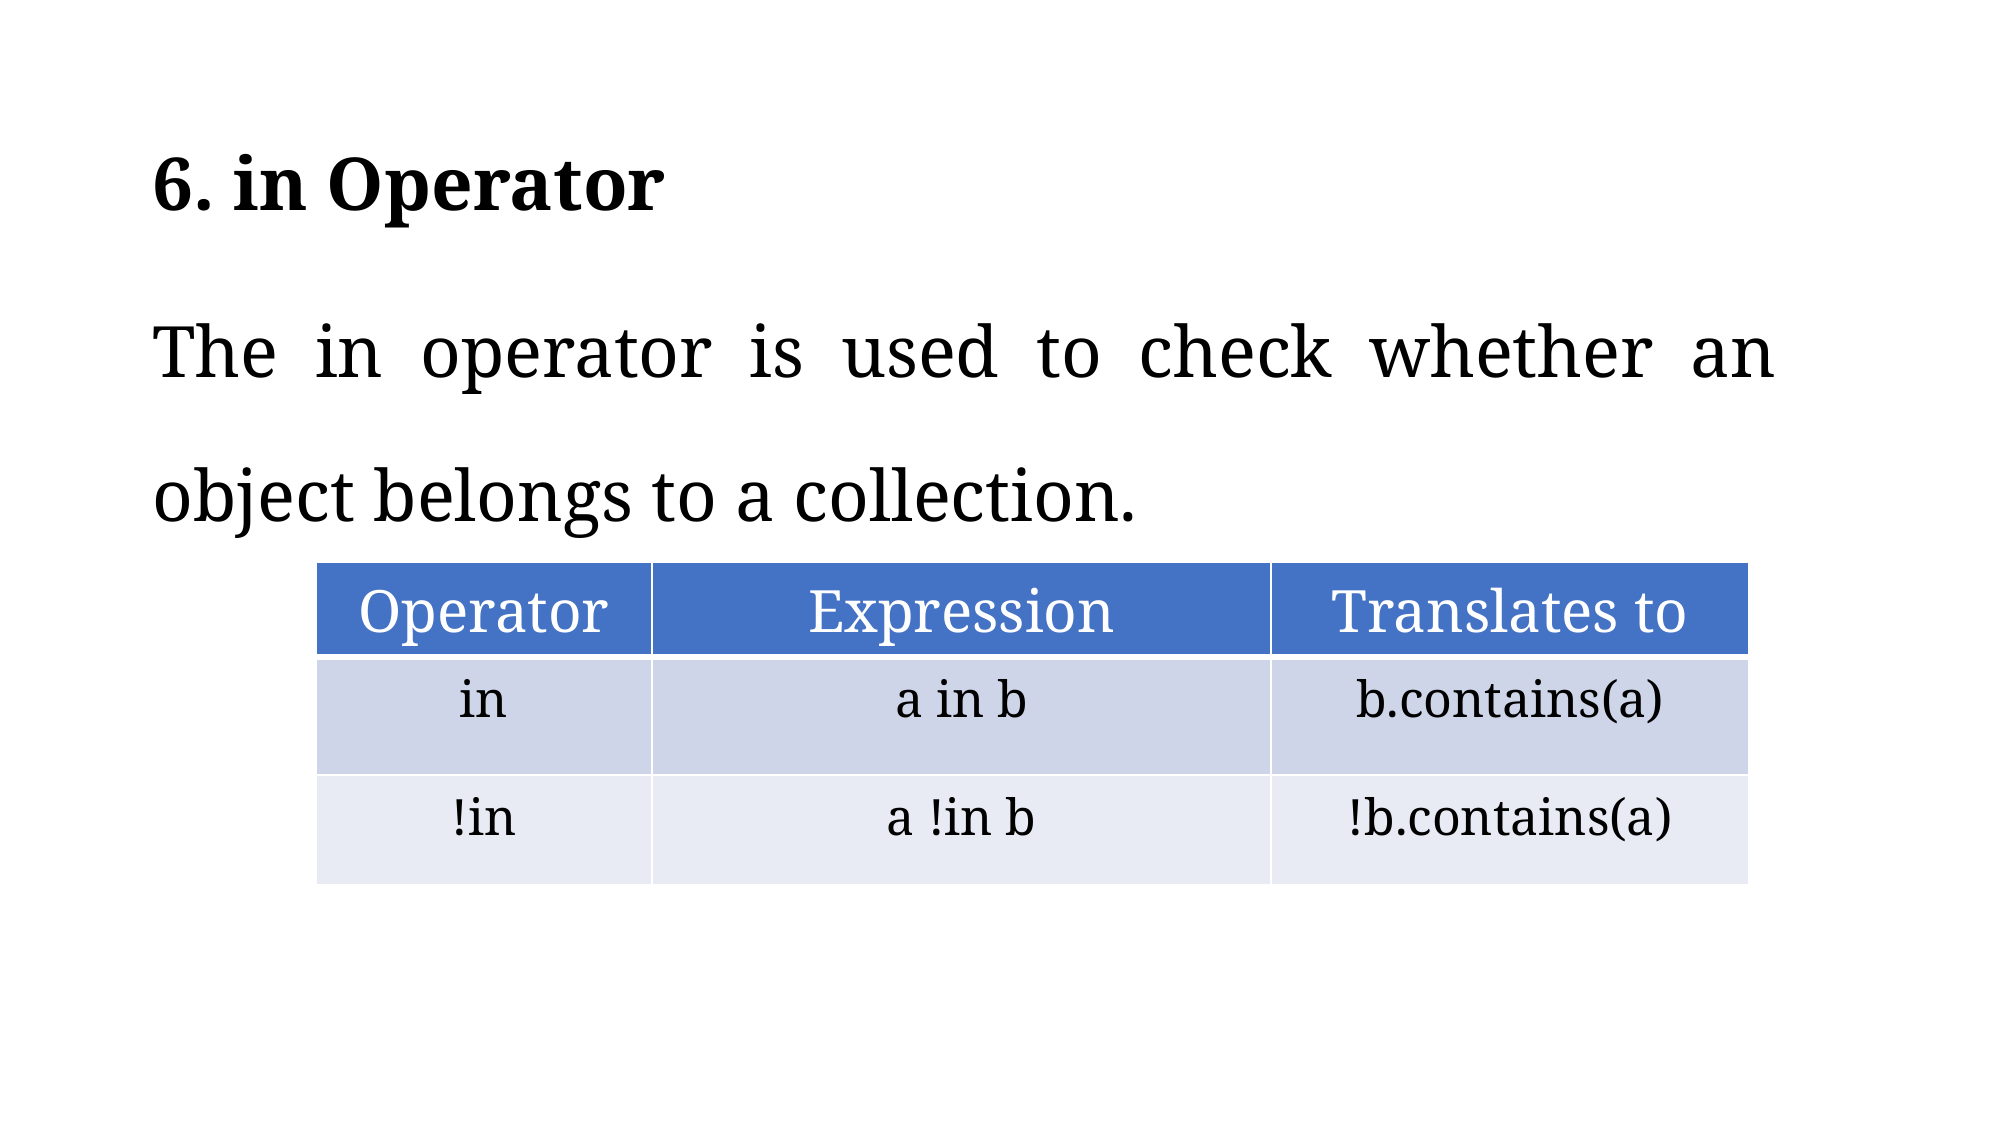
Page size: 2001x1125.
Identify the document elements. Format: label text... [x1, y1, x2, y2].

table_cell !b.contains(a) [1272, 776, 1748, 884]
table_header Translates to [1272, 563, 1748, 654]
list 6. in Operator The in operator is used to check whether an object belongs to a collection. [137, 140, 1793, 1073]
table_cell a in b [653, 660, 1270, 774]
table_header Operator [317, 563, 651, 654]
table_cell a !in b [653, 776, 1270, 884]
table_cell b.contains(a) [1272, 660, 1748, 774]
table_header Expression [653, 563, 1270, 654]
table_cell !in [317, 776, 651, 884]
table_cell in [317, 660, 651, 774]
